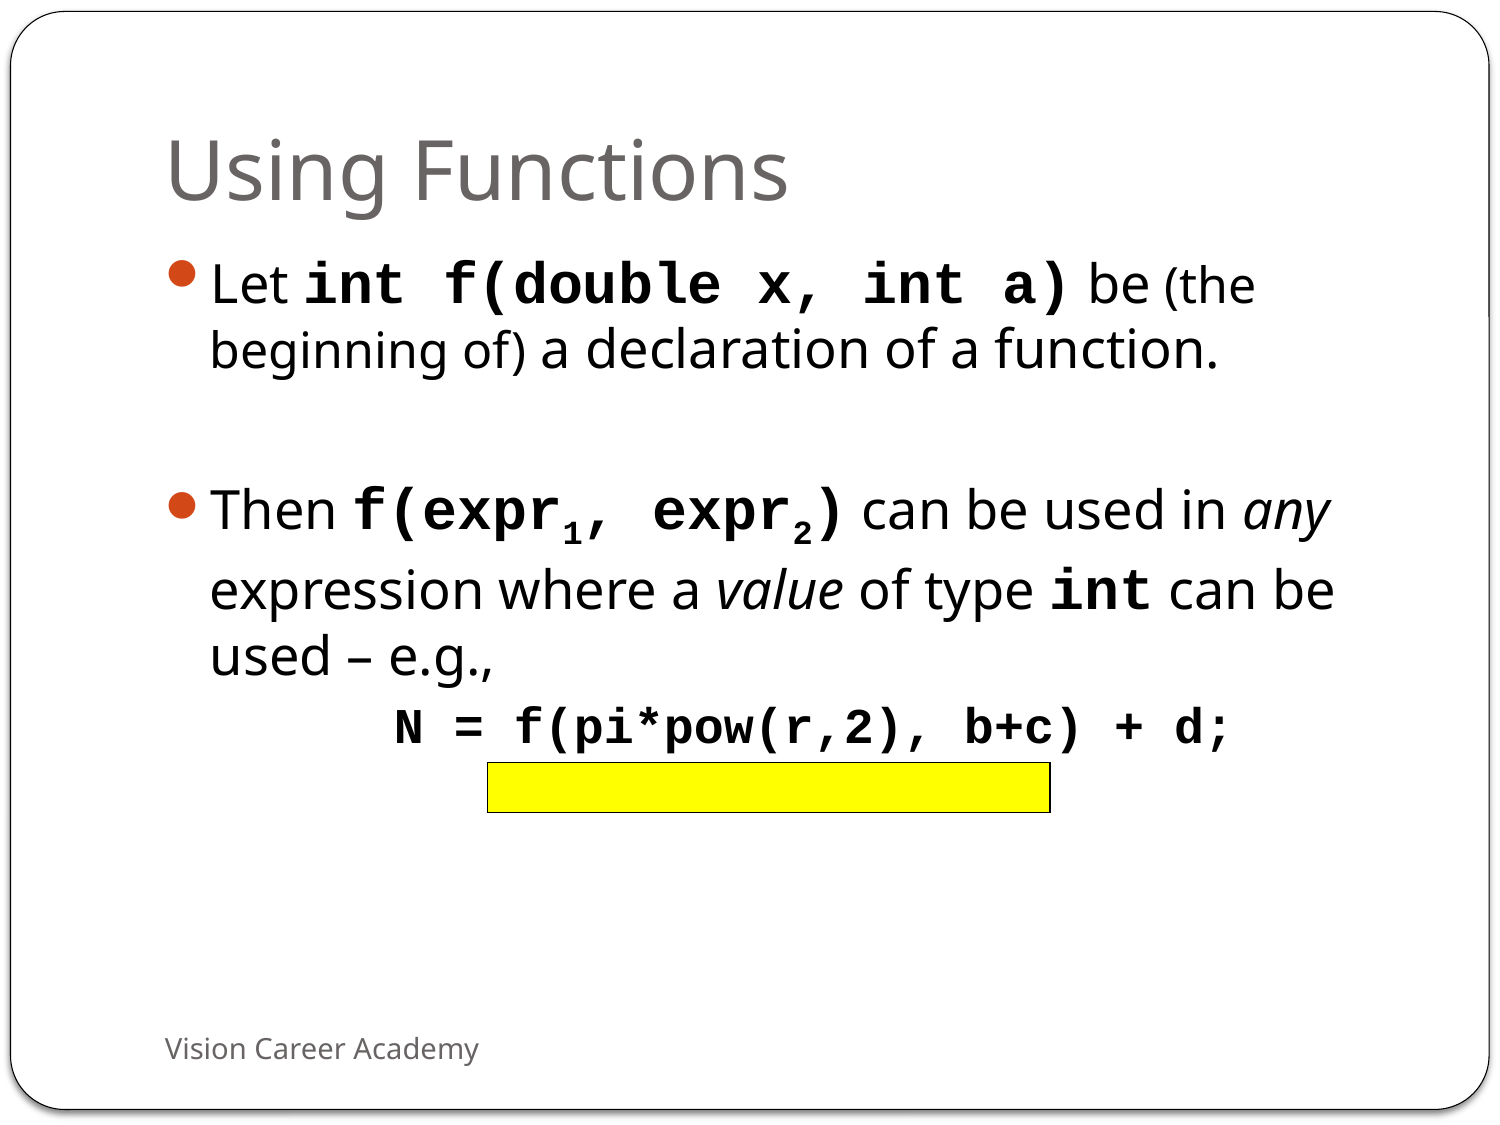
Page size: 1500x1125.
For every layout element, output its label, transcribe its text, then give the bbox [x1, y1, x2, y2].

footer Vision Career Academy [150, 1012, 800, 1088]
title Using Functions [150, 45, 1425, 233]
list Let int f(double x, int a) be (the beginning of) a declaration of a function. Then f(expr1, expr2) can be used in any expression where a value of type int can be used – e.g., N = f(pi*pow(r,2), b+c) + d; [150, 237, 1425, 988]
